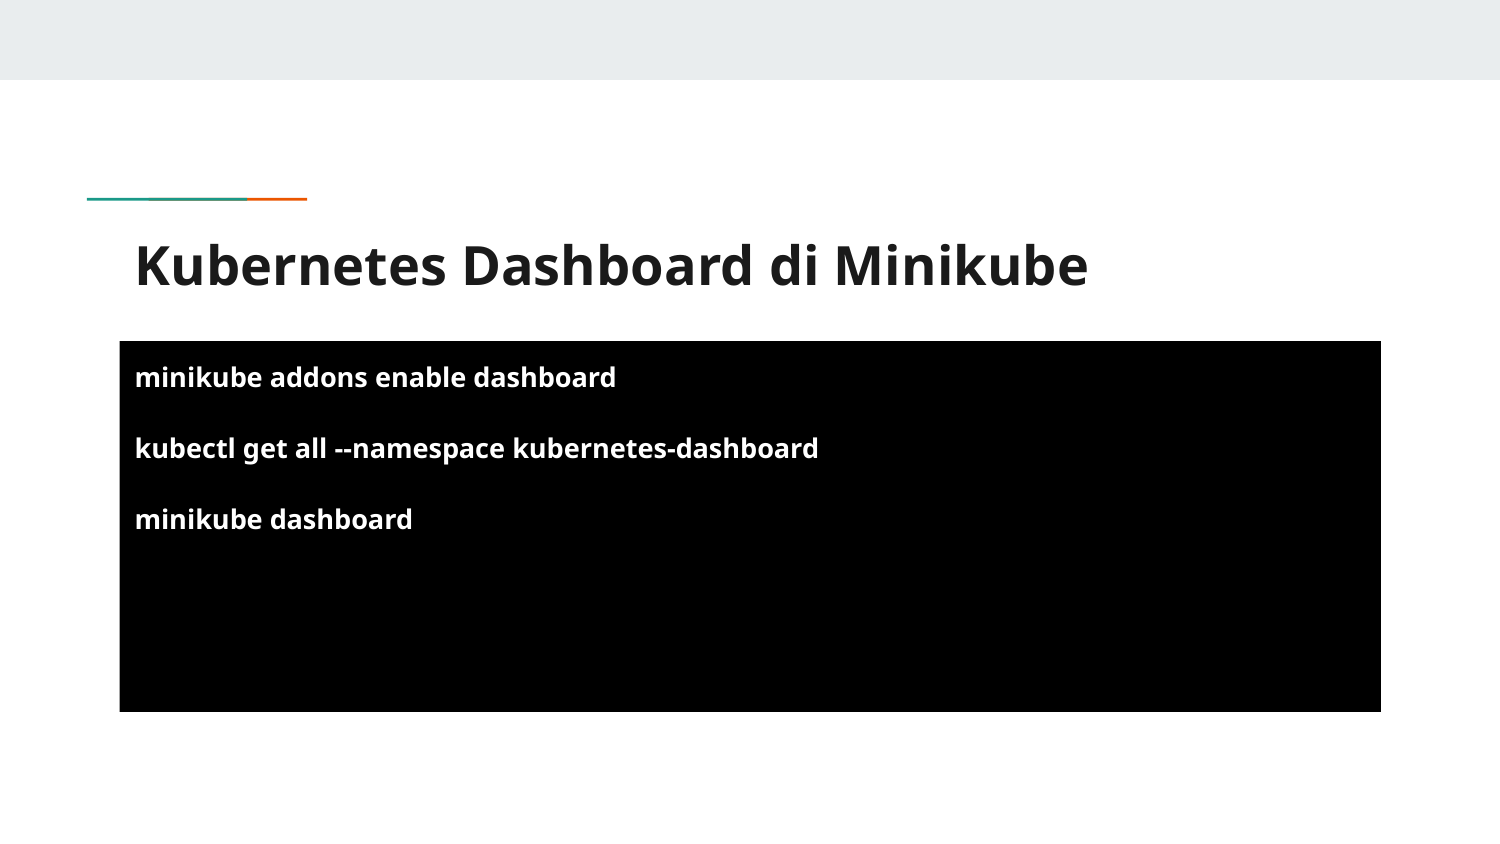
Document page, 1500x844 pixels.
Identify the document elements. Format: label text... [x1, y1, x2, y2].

title Kubernetes Dashboard di Minikube [119, 216, 1381, 305]
list minikube addons enable dashboard kubectl get all --namespace kubernetes-dashboard minikube dashboard [119, 341, 1381, 712]
